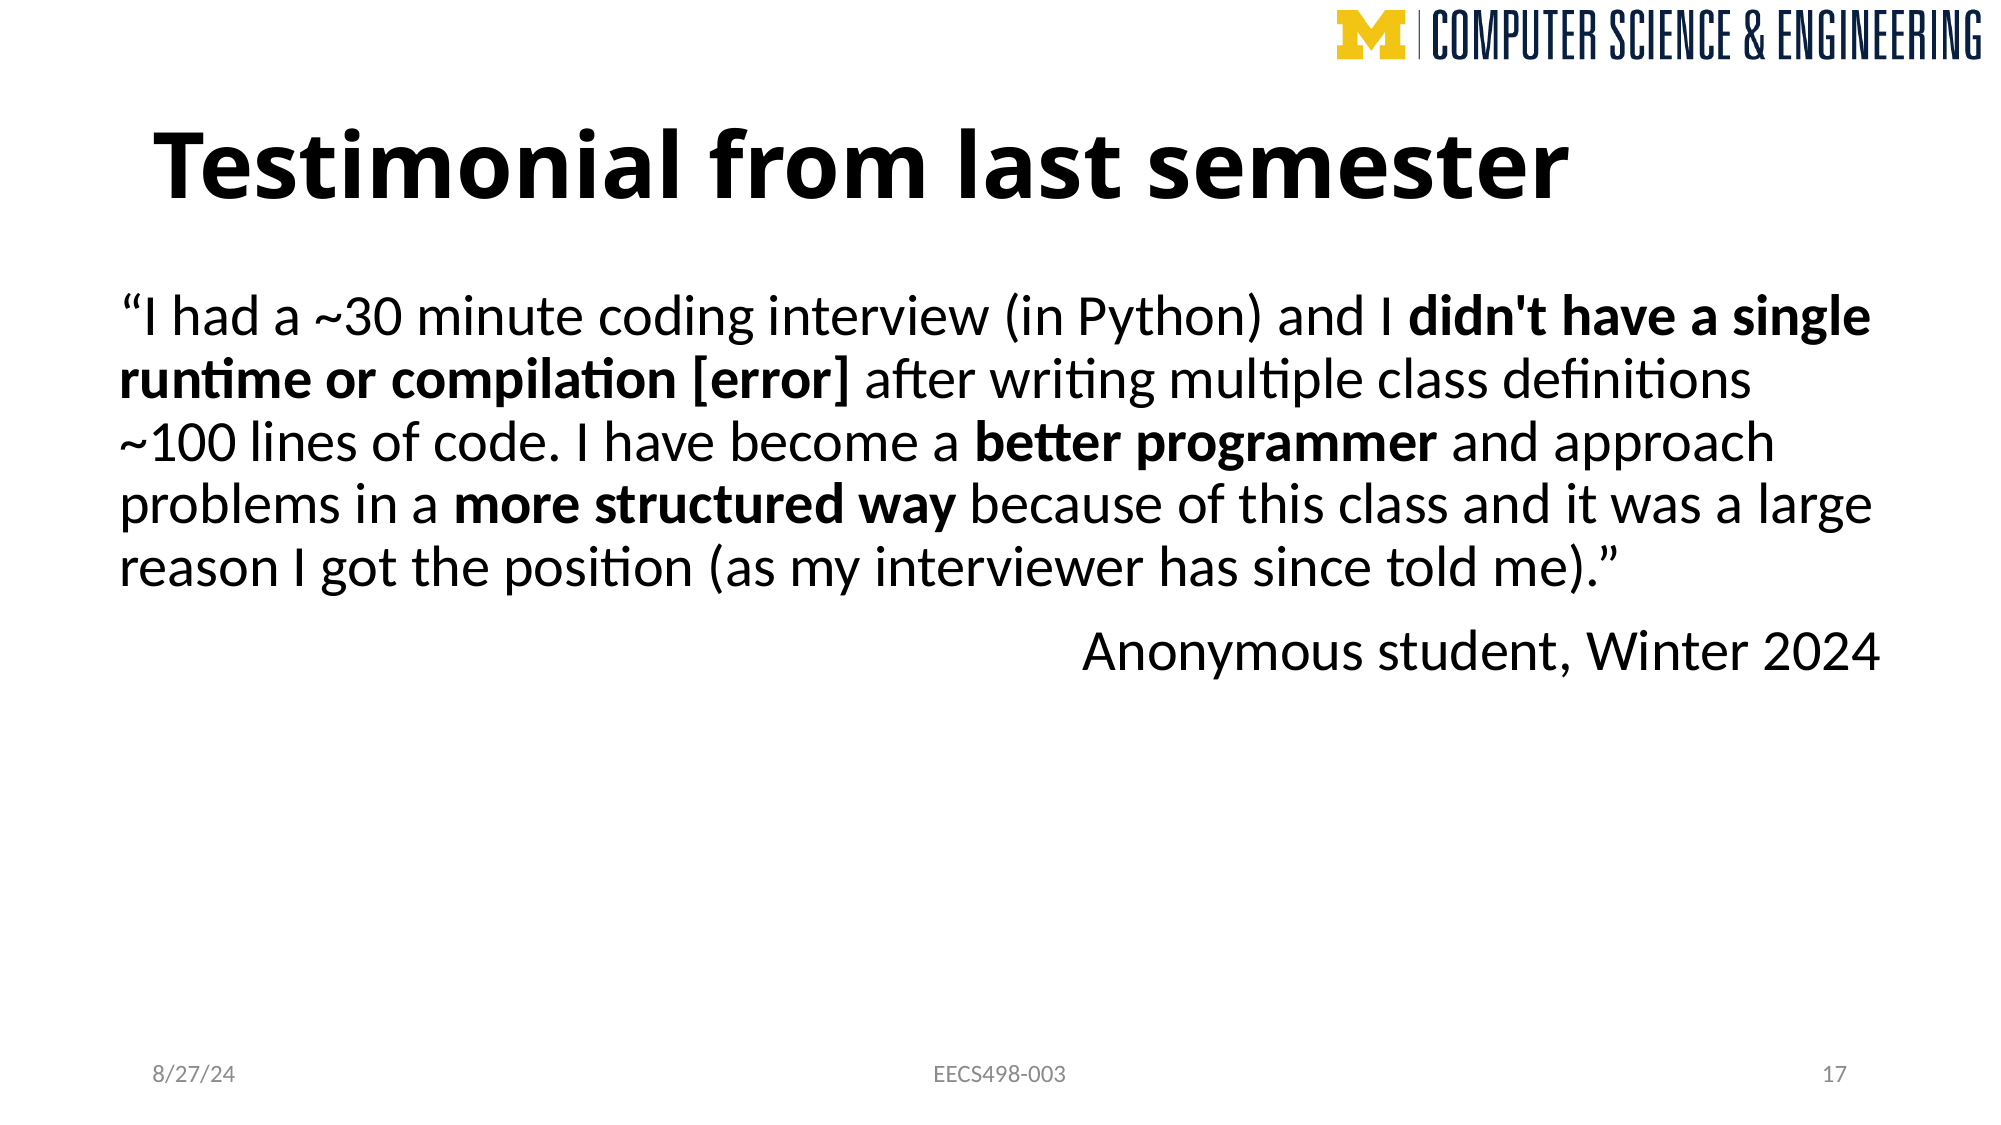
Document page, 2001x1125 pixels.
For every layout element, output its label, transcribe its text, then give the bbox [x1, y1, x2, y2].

slide_number 17 [1412, 1042, 1863, 1103]
title Testimonial from last semester [137, 59, 1863, 277]
list “I had a ~30 minute coding interview (in Python) and I didn't have a single runtime or compilation [error] after writing multiple class definitions ~100 lines of code. I have become a better programmer and approach problems in a more structured way because of this class and it was a large reason I got the position (as my interviewer has since told me).” Anonymous student, Winter 2024 [104, 277, 1896, 992]
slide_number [137, 1042, 588, 1103]
picture [1337, 9, 1981, 60]
footer EECS498-003 [662, 1042, 1338, 1103]
